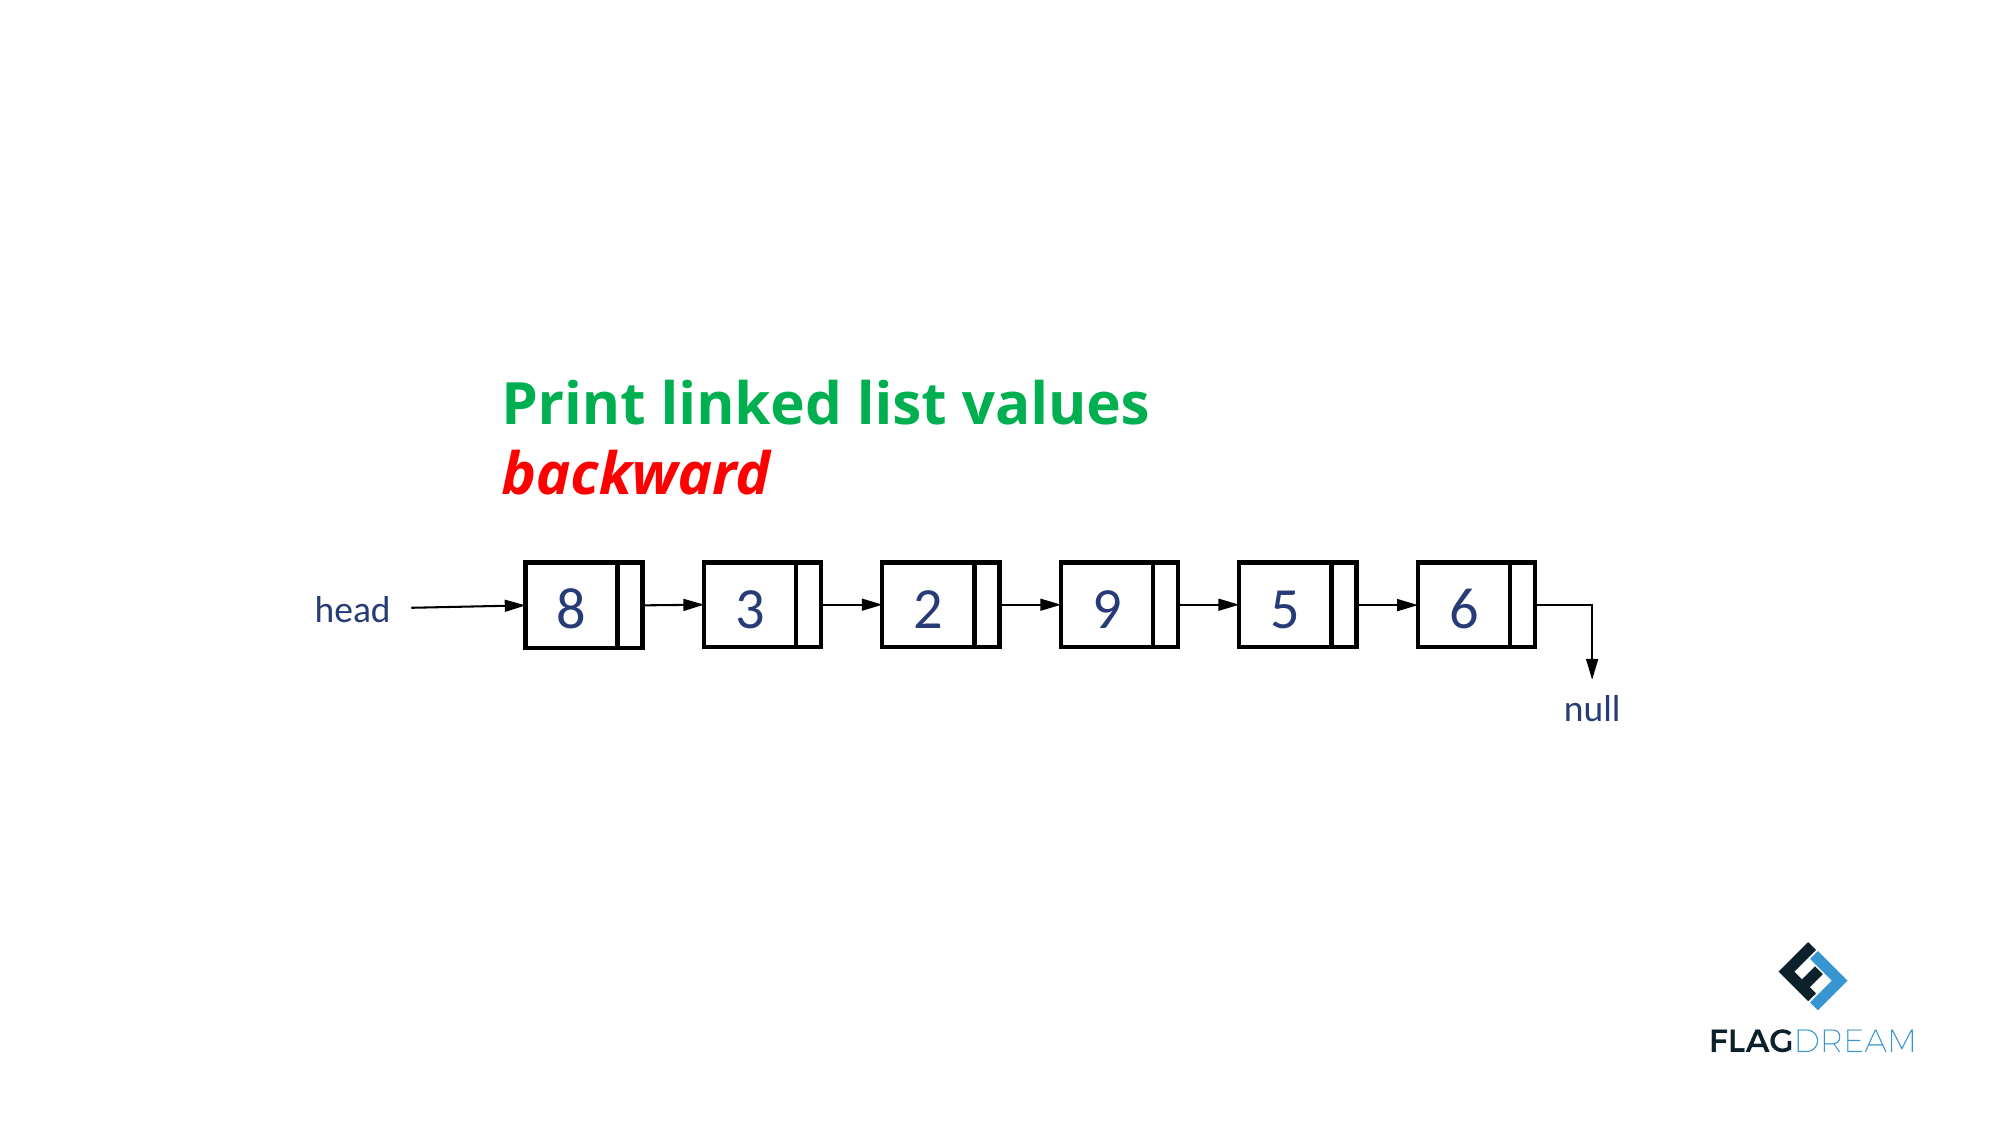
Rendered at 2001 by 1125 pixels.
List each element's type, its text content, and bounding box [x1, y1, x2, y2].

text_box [293, 562, 1651, 738]
text_box Print linked list values backward [486, 358, 1424, 461]
picture [1632, 817, 2000, 1125]
